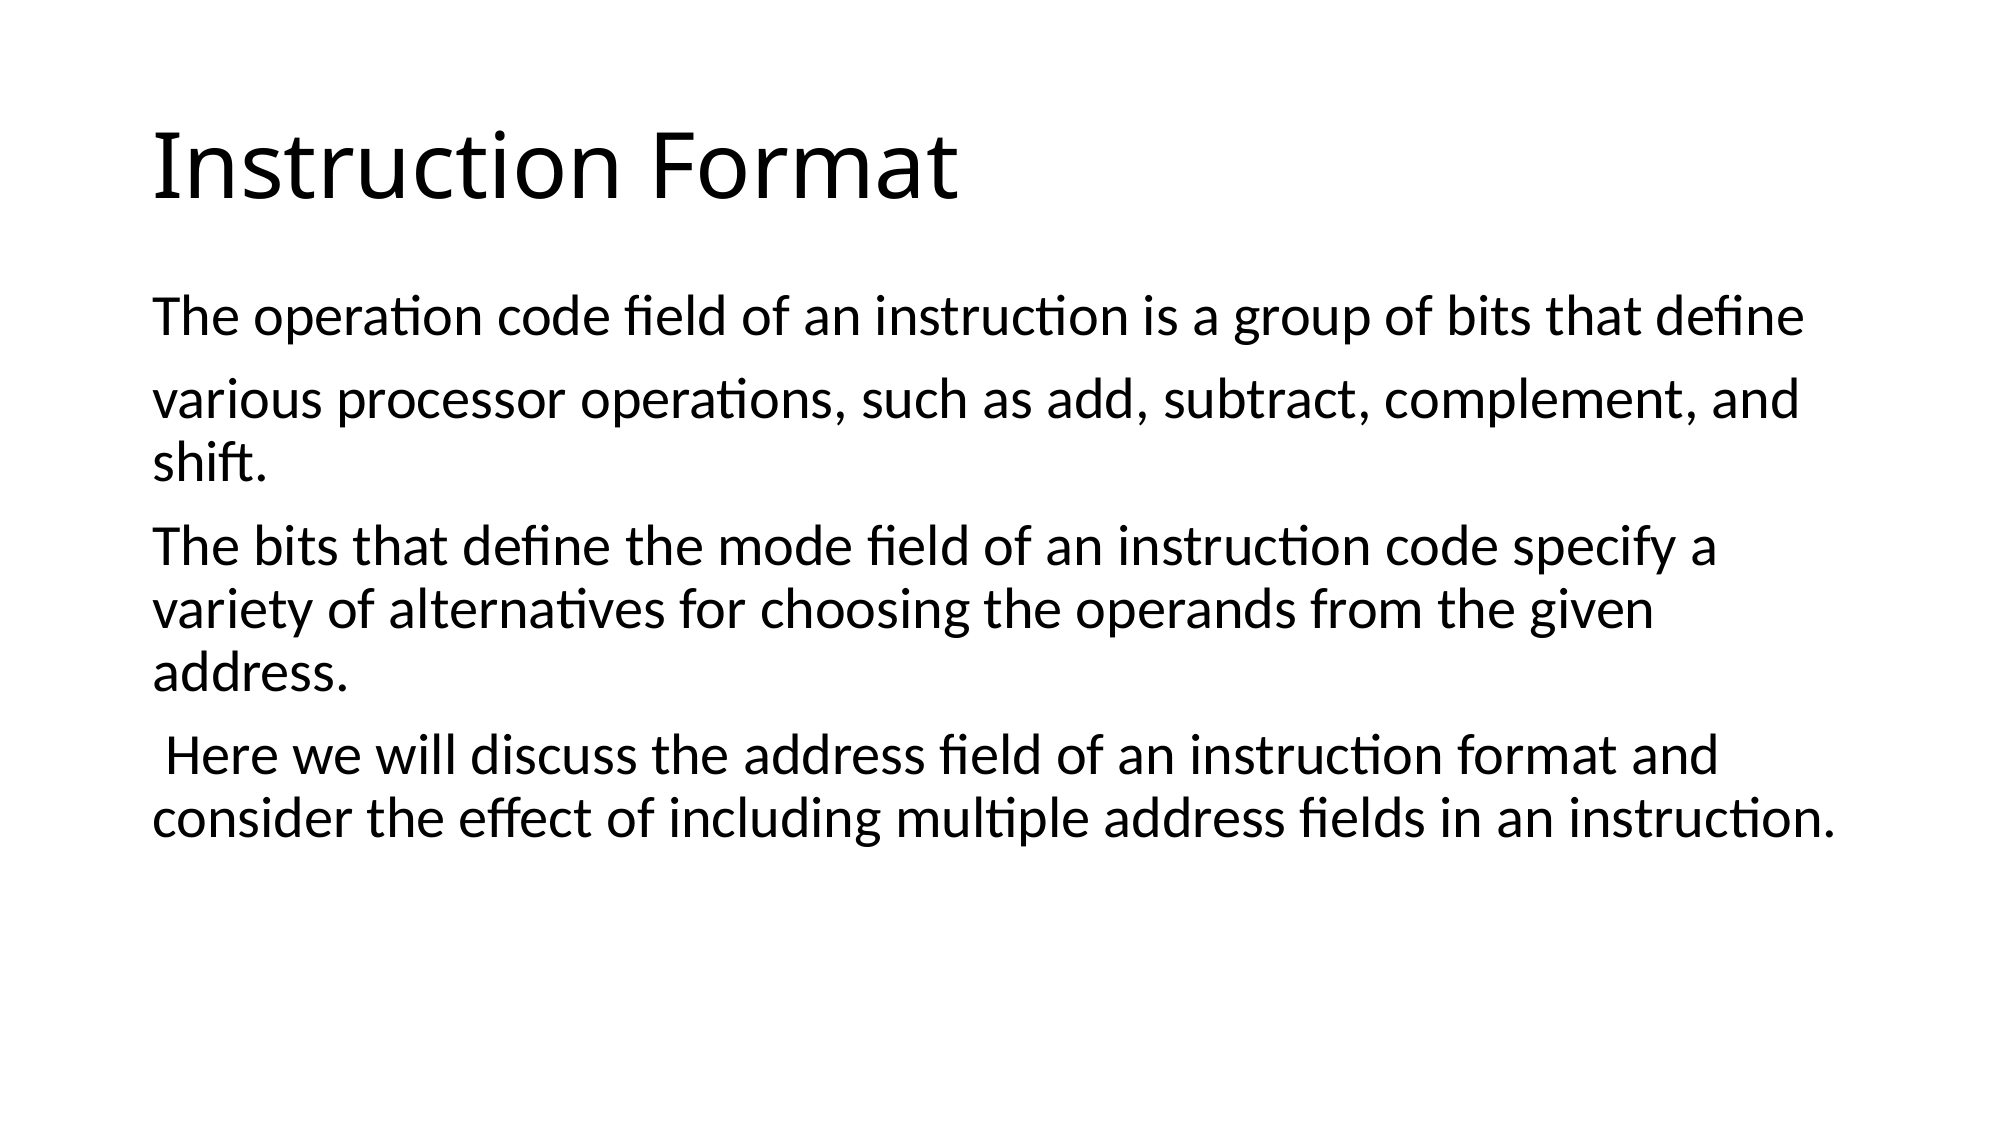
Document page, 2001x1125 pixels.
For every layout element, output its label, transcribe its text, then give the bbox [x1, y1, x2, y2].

list The operation code field of an instruction is a group of bits that define various processor operations, such as add, subtract, complement, and shift. The bits that define the mode field of an instruction code specify a variety of alternatives for choosing the operands from the given address. Here we will discuss the address field of an instruction format and consider the effect of including multiple address fields in an instruction. [137, 277, 1863, 992]
title Instruction Format [137, 59, 1863, 277]
